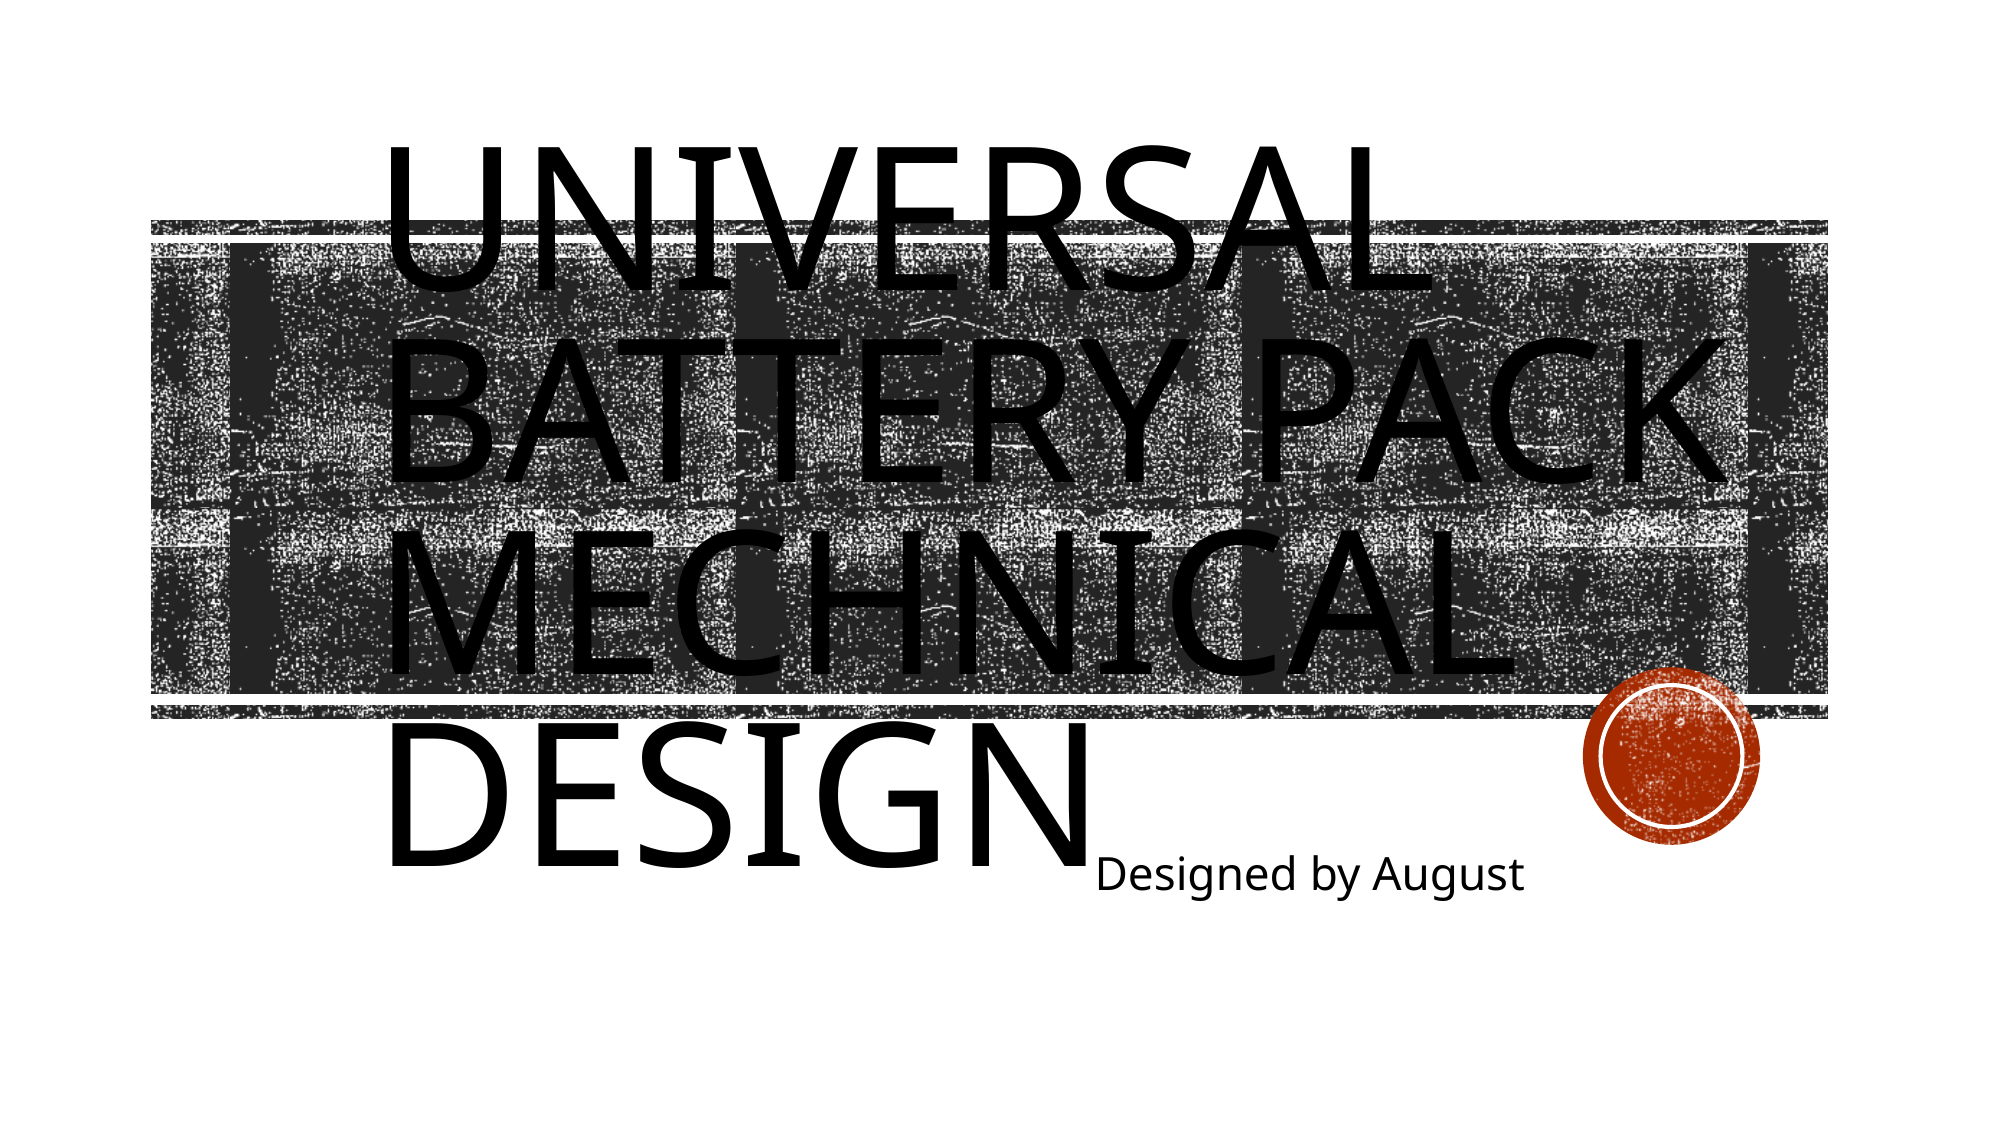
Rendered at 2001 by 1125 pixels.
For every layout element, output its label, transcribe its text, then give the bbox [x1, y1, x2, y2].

title UNIVERSAL BATTERY PACK MECHNICAL DESIGN [358, 322, 1831, 720]
subtitle Designed by August [1079, 843, 1688, 939]
